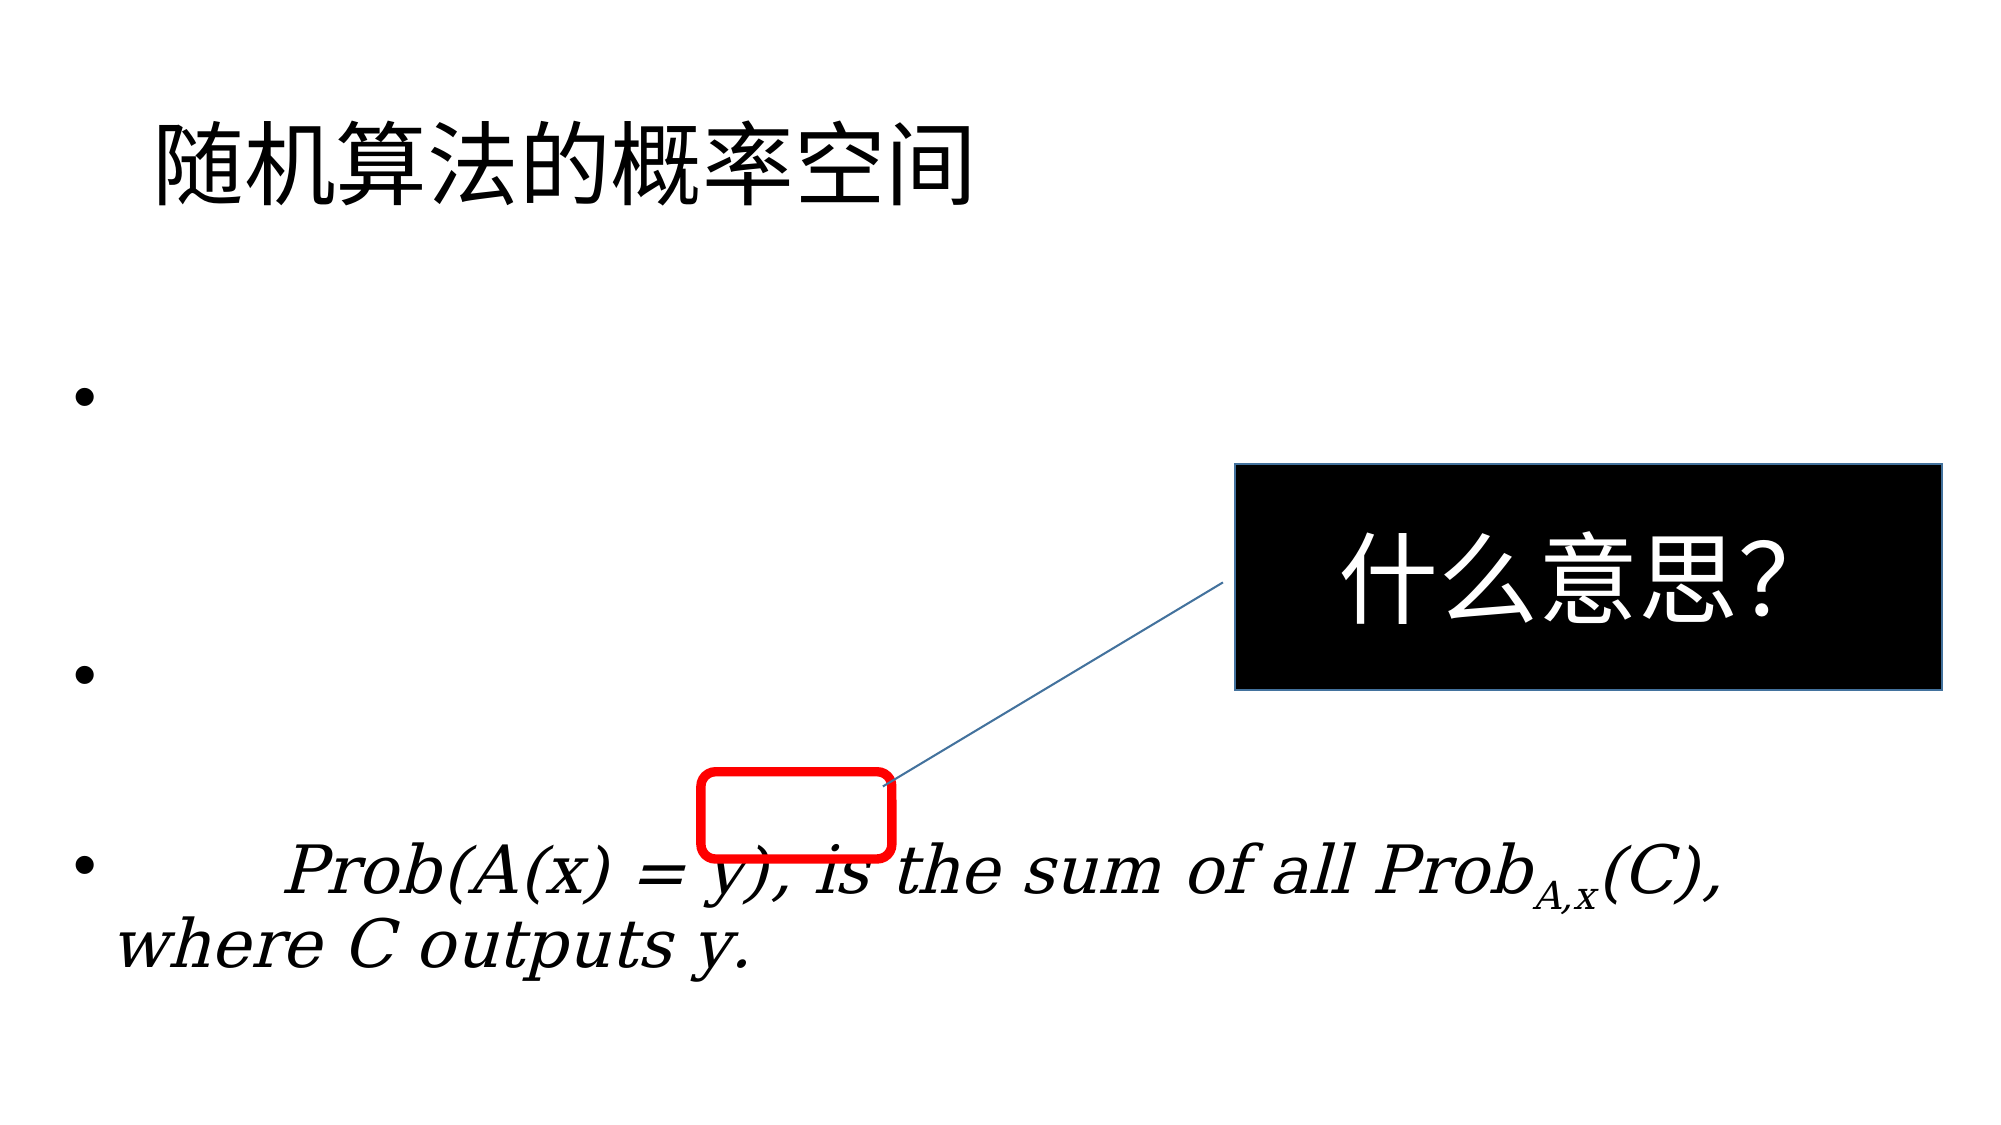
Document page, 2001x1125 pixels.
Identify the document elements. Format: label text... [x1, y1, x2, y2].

title 随机算法的概率空间 [137, 59, 1863, 278]
text_box [699, 770, 893, 861]
text_box 什么意思？ [1234, 463, 1943, 691]
text_box 什么意思？ [882, 581, 1224, 788]
